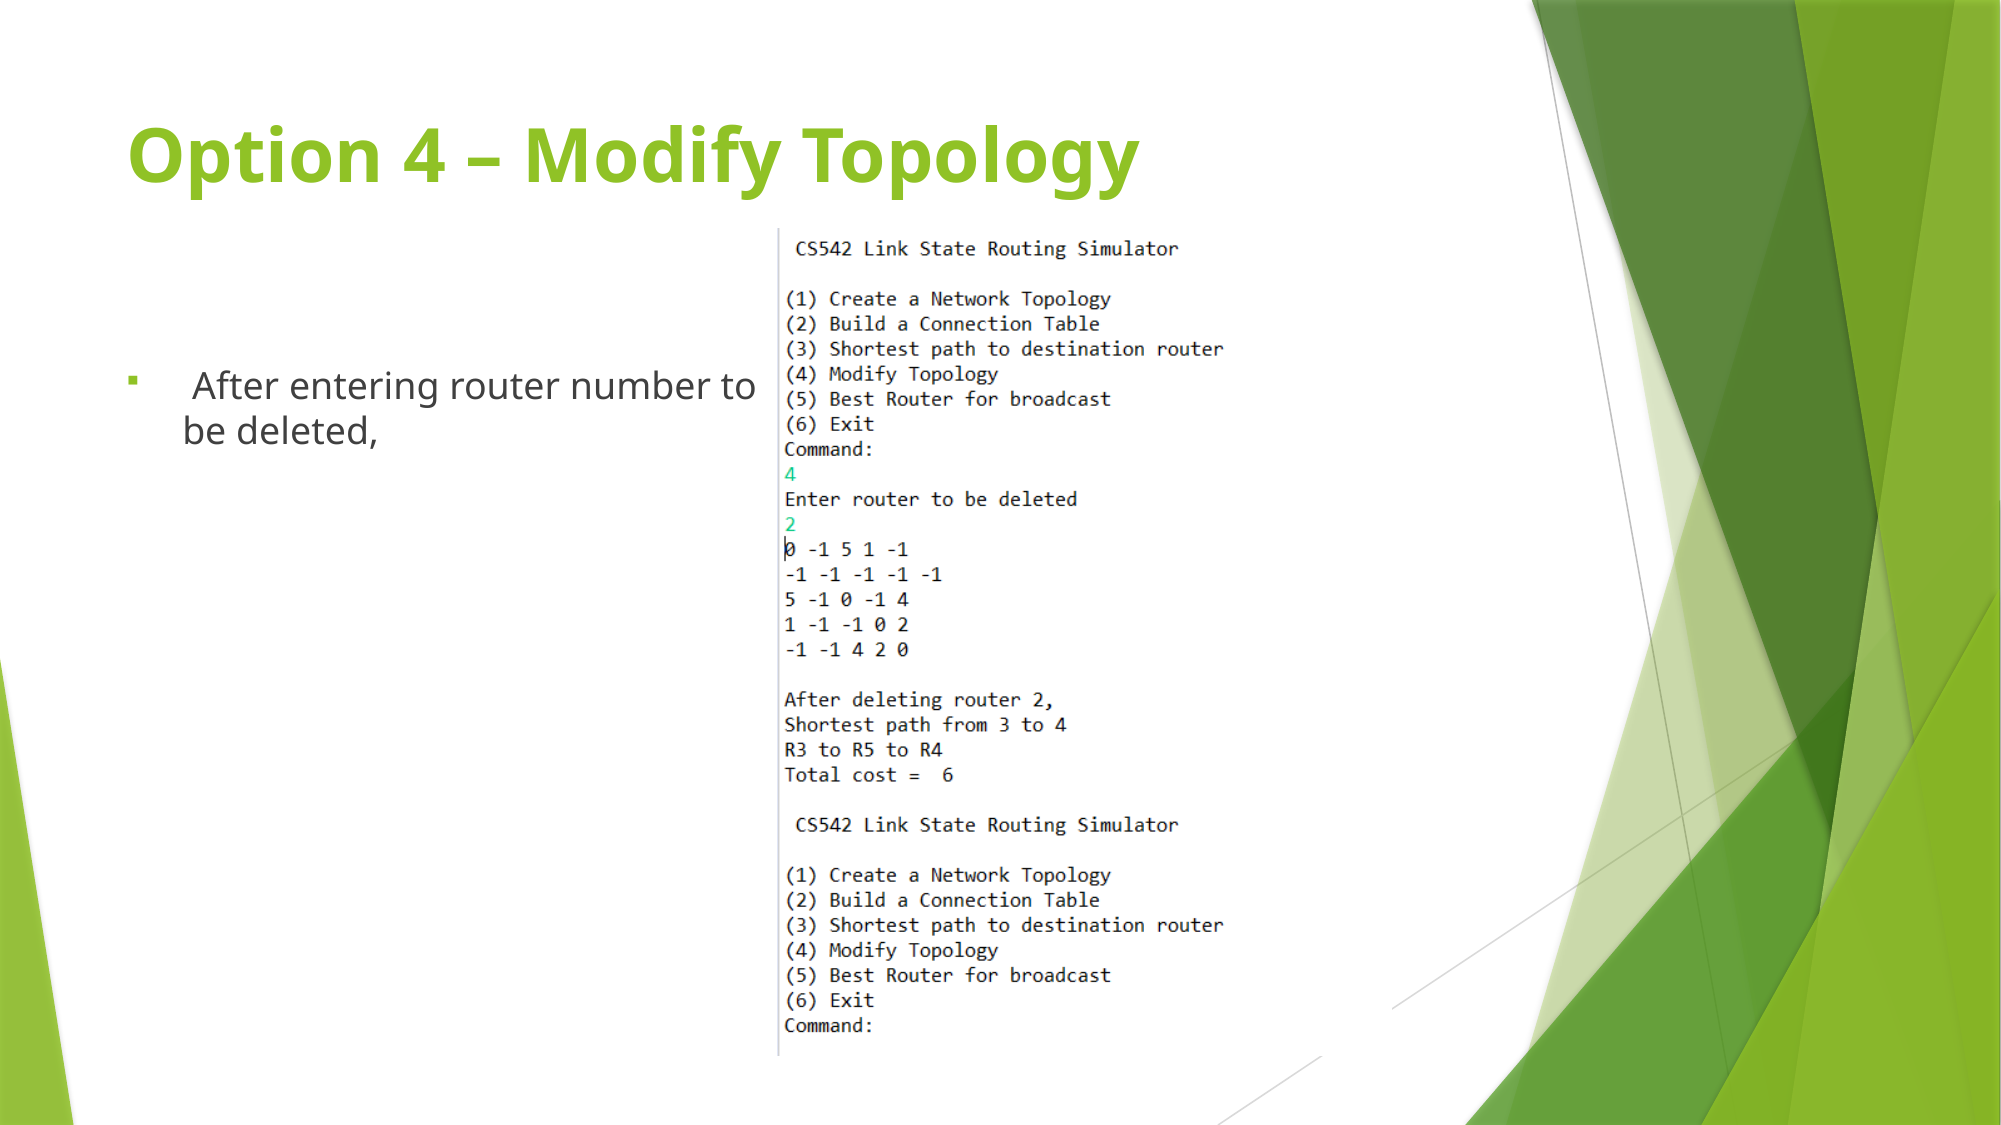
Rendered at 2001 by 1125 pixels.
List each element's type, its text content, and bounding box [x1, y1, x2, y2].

list After entering router number to be deleted, [111, 354, 772, 992]
picture [776, 228, 1392, 1056]
title Option 4 – Modify Topology [111, 99, 1522, 317]
